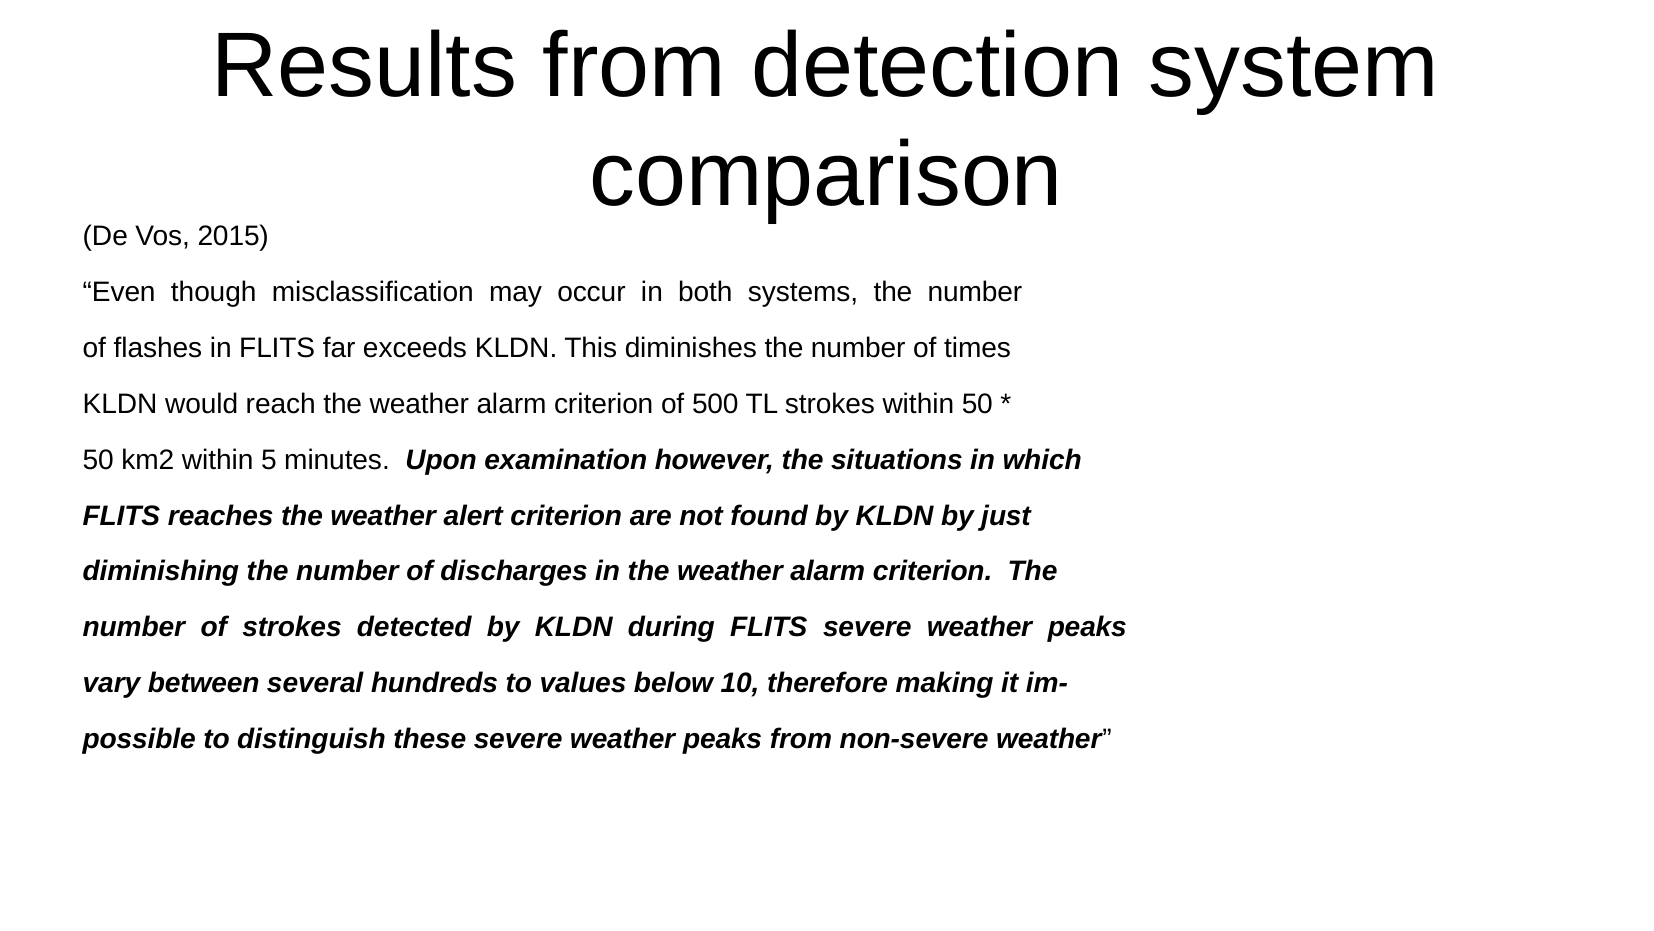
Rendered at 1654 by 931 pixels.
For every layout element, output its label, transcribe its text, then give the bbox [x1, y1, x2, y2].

text_box (De Vos, 2015) “Even though misclassification may occur in both systems, the number of flashes in FLITS far exceeds KLDN. This diminishes the number of times KLDN would reach the weather alarm criterion of 500 TL strokes within 50 * 50 km2 within 5 minutes. Upon examination however, the situations in which FLITS reaches the weather alert criterion are not found by KLDN by just diminishing the number of discharges in the weather alarm criterion. The number of strokes detected by KLDN during FLITS severe weather peaks vary between several hundreds to values below 10, therefore making it im- possible to distinguish these severe weather peaks from non-severe weather” [82, 217, 1570, 757]
text_box Results from detection system comparison [82, 37, 1570, 192]
